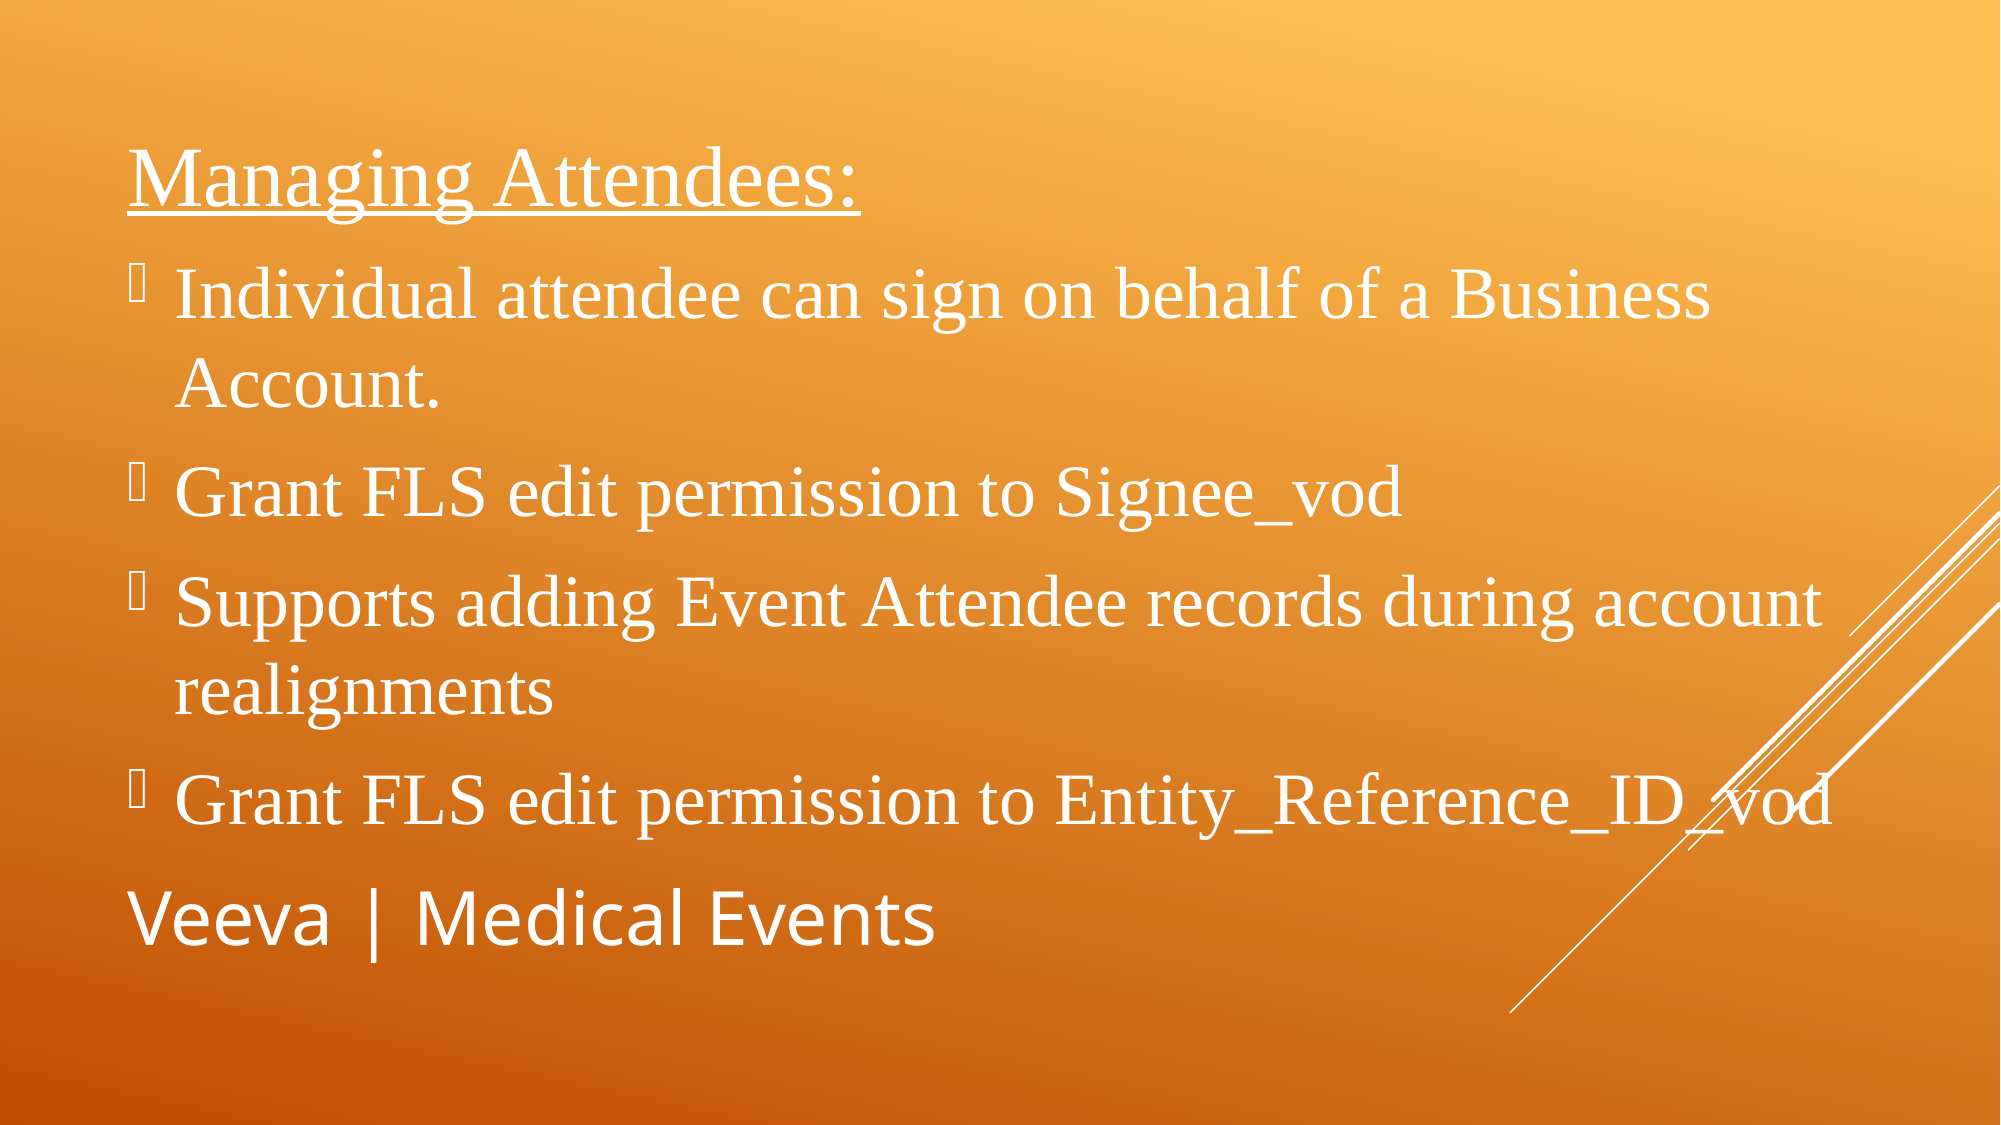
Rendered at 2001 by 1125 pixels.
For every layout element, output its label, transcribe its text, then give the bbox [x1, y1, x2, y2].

title Veeva | Medical Events [112, 848, 1894, 984]
list Managing Attendees: Individual attendee can sign on behalf of a Business Account. Grant FLS edit permission to Signee_vod Supports adding Event Attendee records during account realignments Grant FLS edit permission to Entity_Reference_ID_vod [112, 112, 1894, 848]
